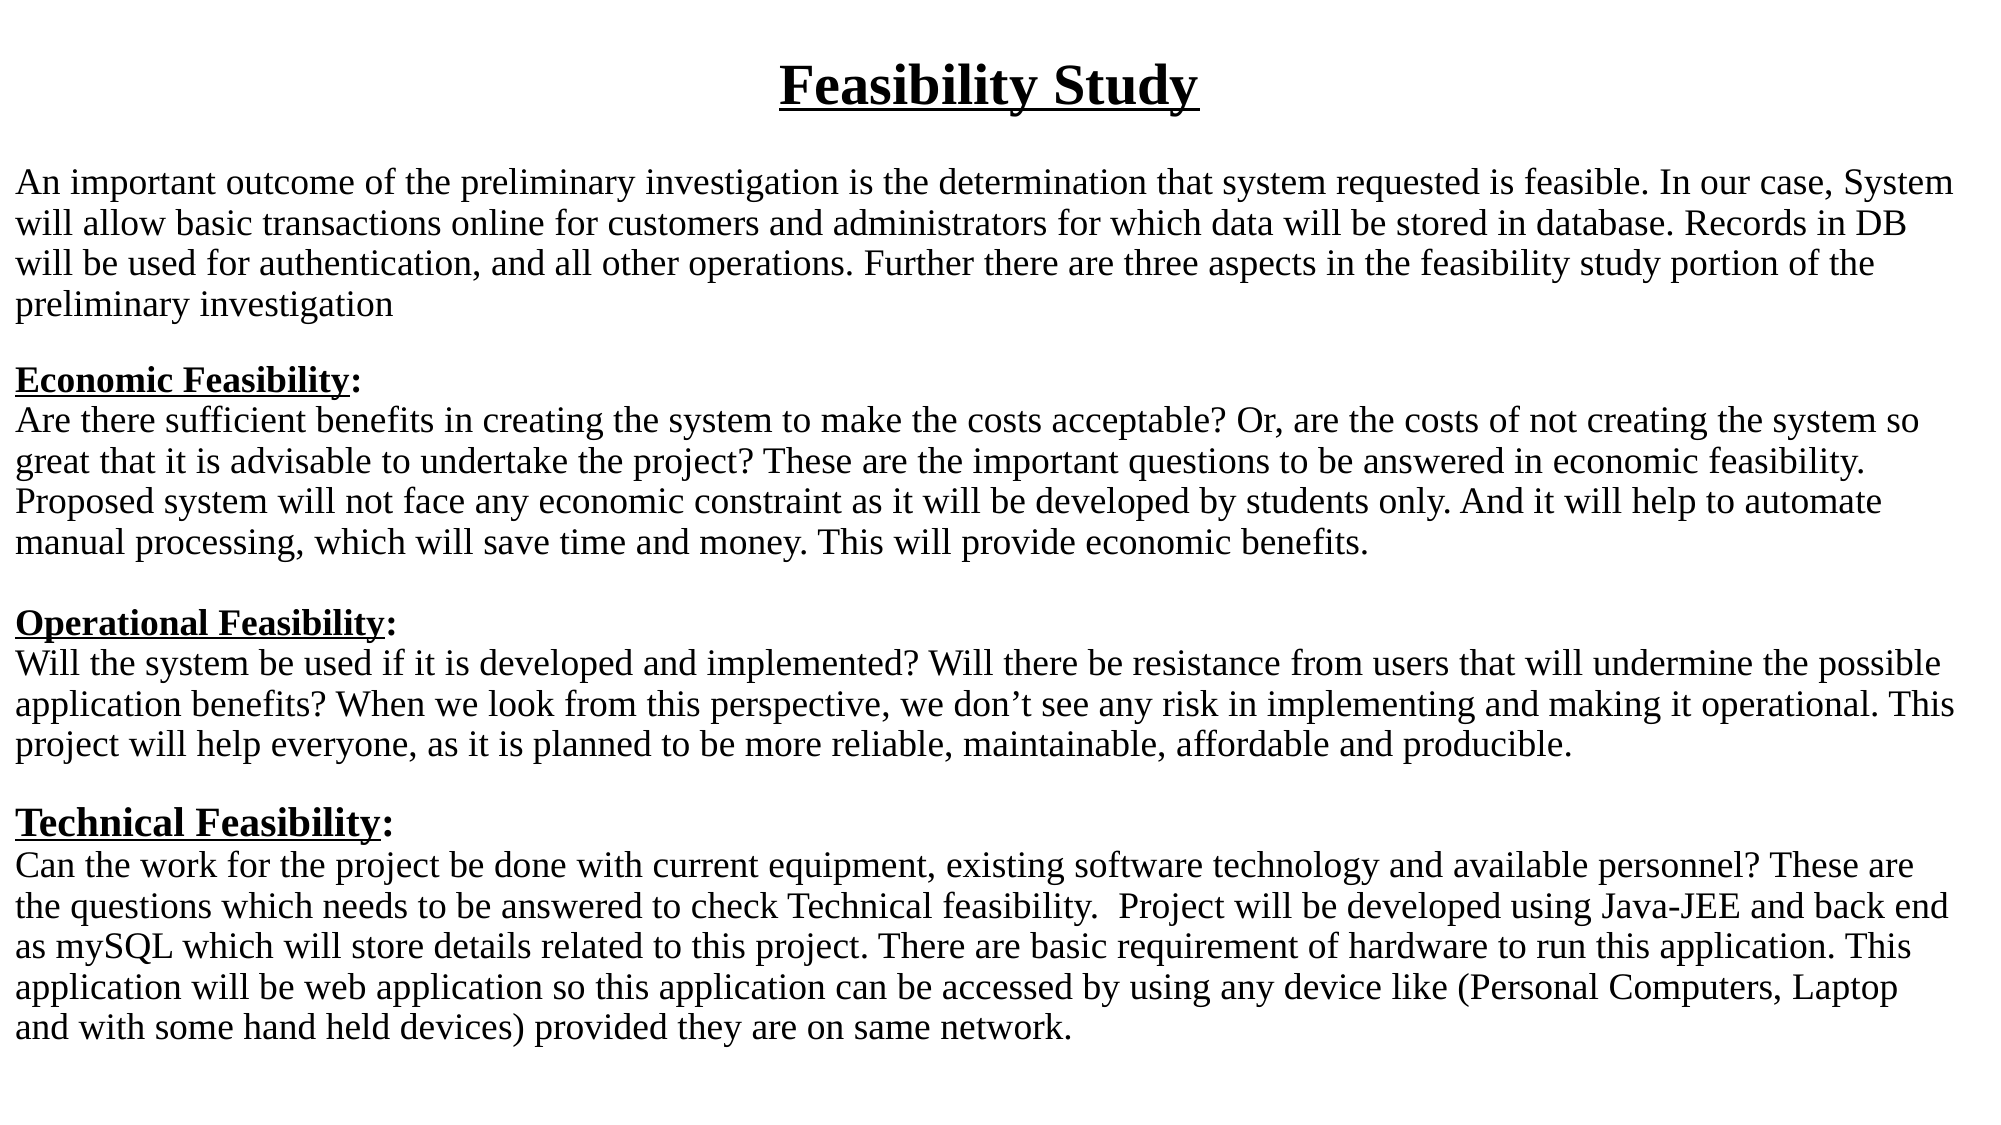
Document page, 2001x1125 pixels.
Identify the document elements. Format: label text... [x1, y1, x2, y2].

title An important outcome of the preliminary investigation is the determination that system requested is feasible. In our case, System will allow basic transactions online for customers and administrators for which data will be stored in database. Records in DB will be used for authentication, and all other operations. Further there are three aspects in the feasibility study portion of the preliminary investigation Economic Feasibility: Are there sufficient benefits in creating the system to make the costs acceptable? Or, are the costs of not creating the system so great that it is advisable to undertake the project? These are the important questions to be answered in economic feasibility. Proposed system will not face any economic constraint as it will be developed by students only. And it will help to automate manual processing, which will save time and money. This will provide economic benefits. Operational Feasibility: Will the system be used if it is developed and implemented? Will there be resistance from users that will undermine the possible application benefits? When we look from this perspective, we don’t see any risk in implementing and making it operational. This project will help everyone, as it is planned to be more reliable, maintainable, affordable and producible. Technical Feasibility: Can the work for the project be done with current equipment, existing software technology and available personnel? These are the questions which needs to be answered to check Technical feasibility. Project will be developed using Java-JEE and back end as mySQL which will store details related to this project. There are basic requirement of hardware to run this application. This application will be web application so this application can be accessed by using any device like (Personal Computers, Laptop and with some hand held devices) provided they are on same network. [0, 131, 1979, 1079]
text_box Feasibility Study [549, 38, 1429, 124]
